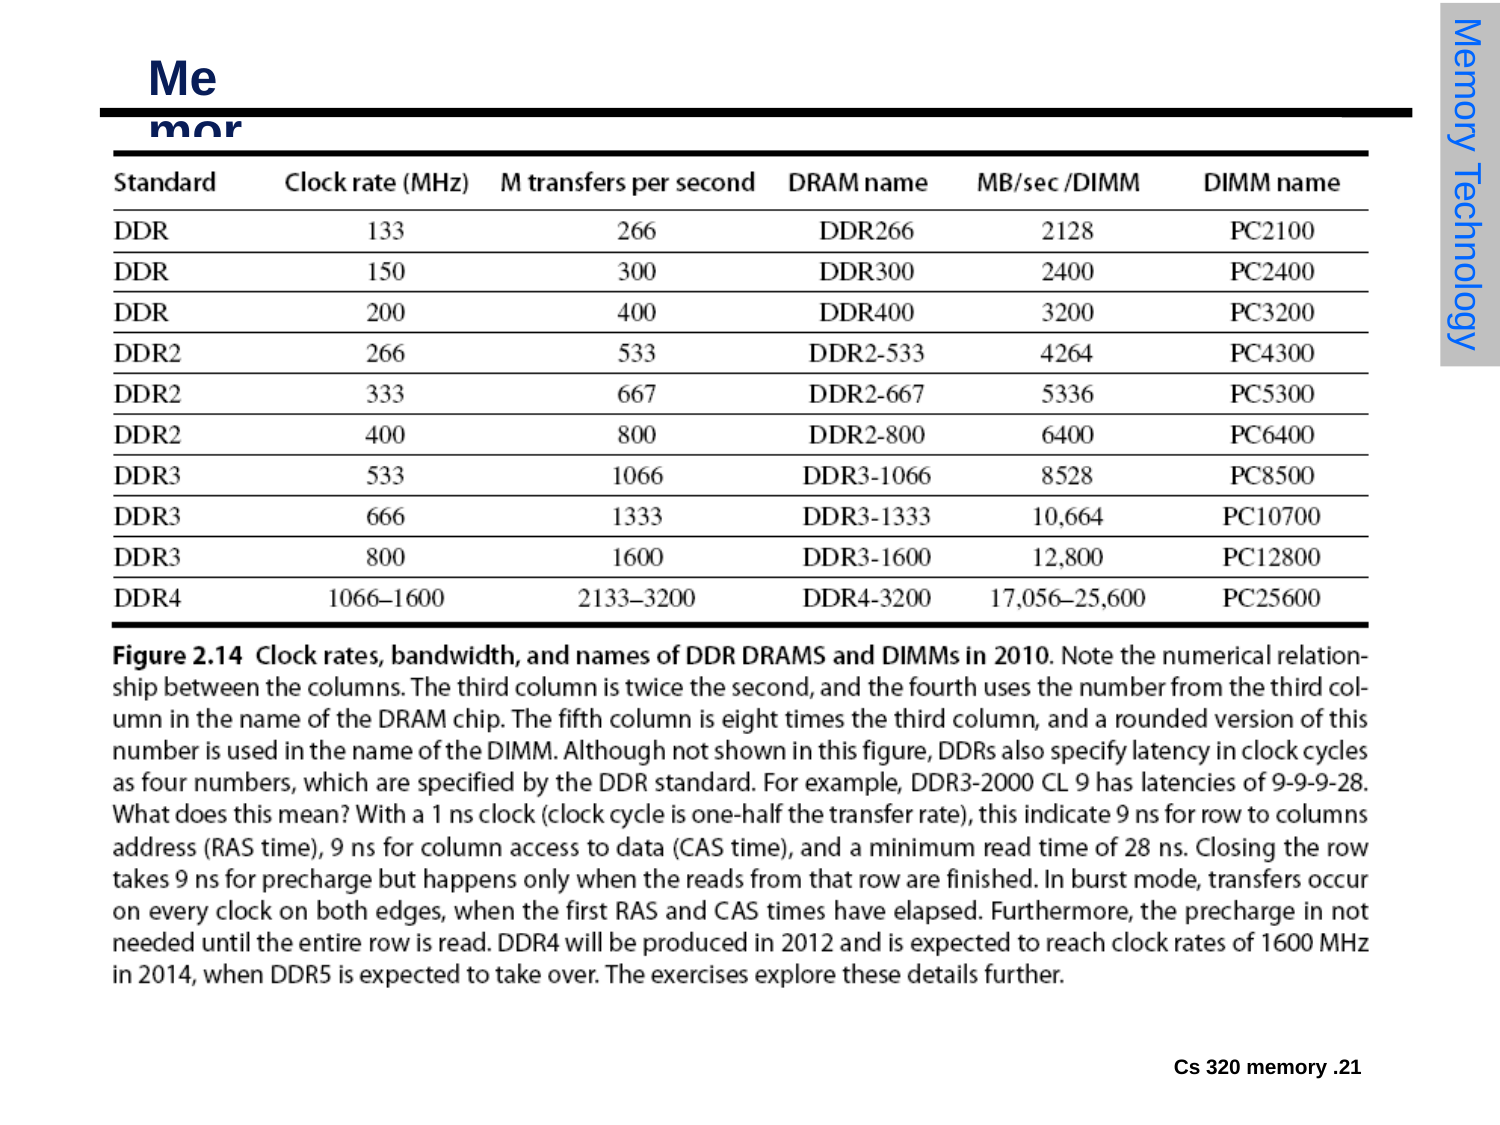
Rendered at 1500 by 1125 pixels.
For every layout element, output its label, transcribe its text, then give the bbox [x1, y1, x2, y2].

title Memory Optimizations [136, 49, 262, 111]
text_box Memory Technology [1440, 2, 1500, 367]
picture [100, 136, 1385, 1000]
